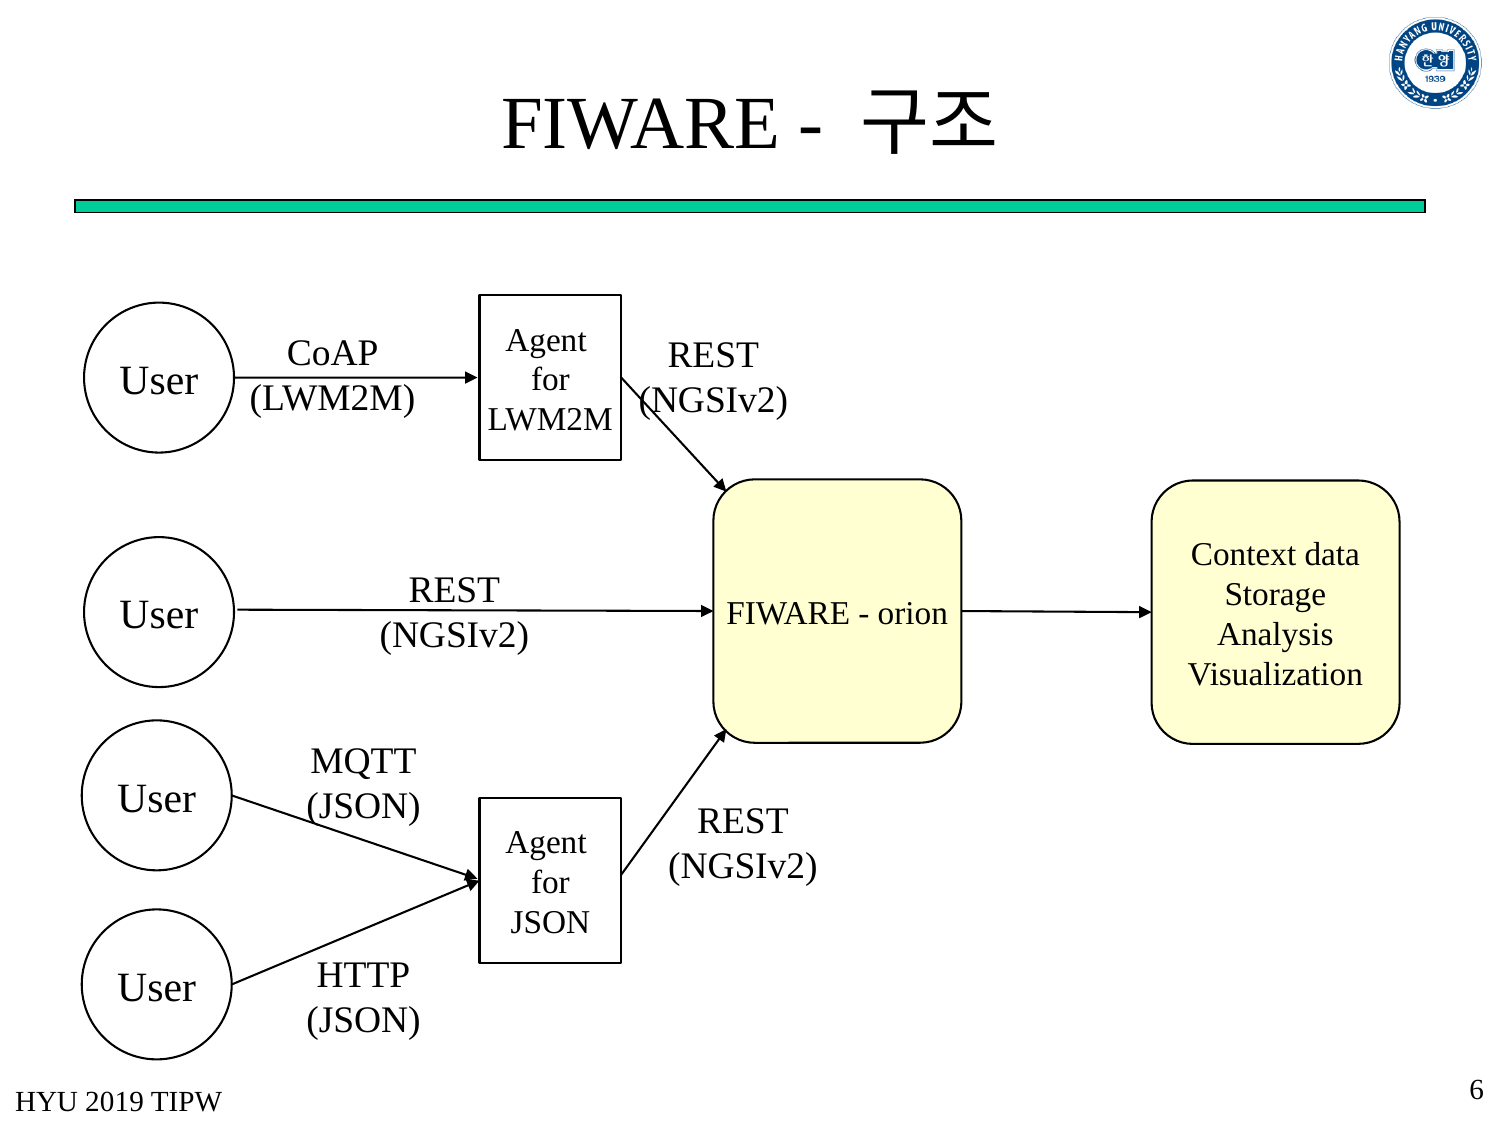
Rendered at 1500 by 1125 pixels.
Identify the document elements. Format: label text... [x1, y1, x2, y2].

text_box REST (NGSIv2) [364, 621, 545, 662]
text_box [621, 377, 727, 492]
text_box REST (NGSIv2) [653, 788, 833, 893]
text_box User [84, 537, 235, 688]
text_box HTTP (JSON) [291, 993, 436, 1048]
text_box Context data Storage Analysis Visualization [1151, 480, 1400, 744]
slide_number 6 [1186, 1062, 1500, 1125]
text_box Agent for JSON [481, 797, 622, 964]
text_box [621, 728, 727, 875]
text_box MQTT (JSON) [291, 728, 436, 793]
text_box CoAP (LWM2M) [234, 384, 431, 426]
text_box CoAP (LWM2M) [234, 320, 431, 377]
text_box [231, 880, 480, 985]
text_box User [81, 909, 232, 1060]
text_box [231, 795, 478, 879]
text_box User [84, 302, 234, 453]
text_box FIWARE - orion [713, 479, 962, 743]
text_box Agent for LWM2M [479, 294, 622, 461]
title FIWARE - 구조 [75, 50, 1425, 188]
text_box User [81, 720, 232, 871]
footer HYU 2019 TIPW [0, 1074, 476, 1125]
text_box REST (NGSIv2) [623, 322, 804, 428]
picture [1387, 15, 1483, 110]
text_box REST (NGSIv2) [364, 557, 545, 608]
